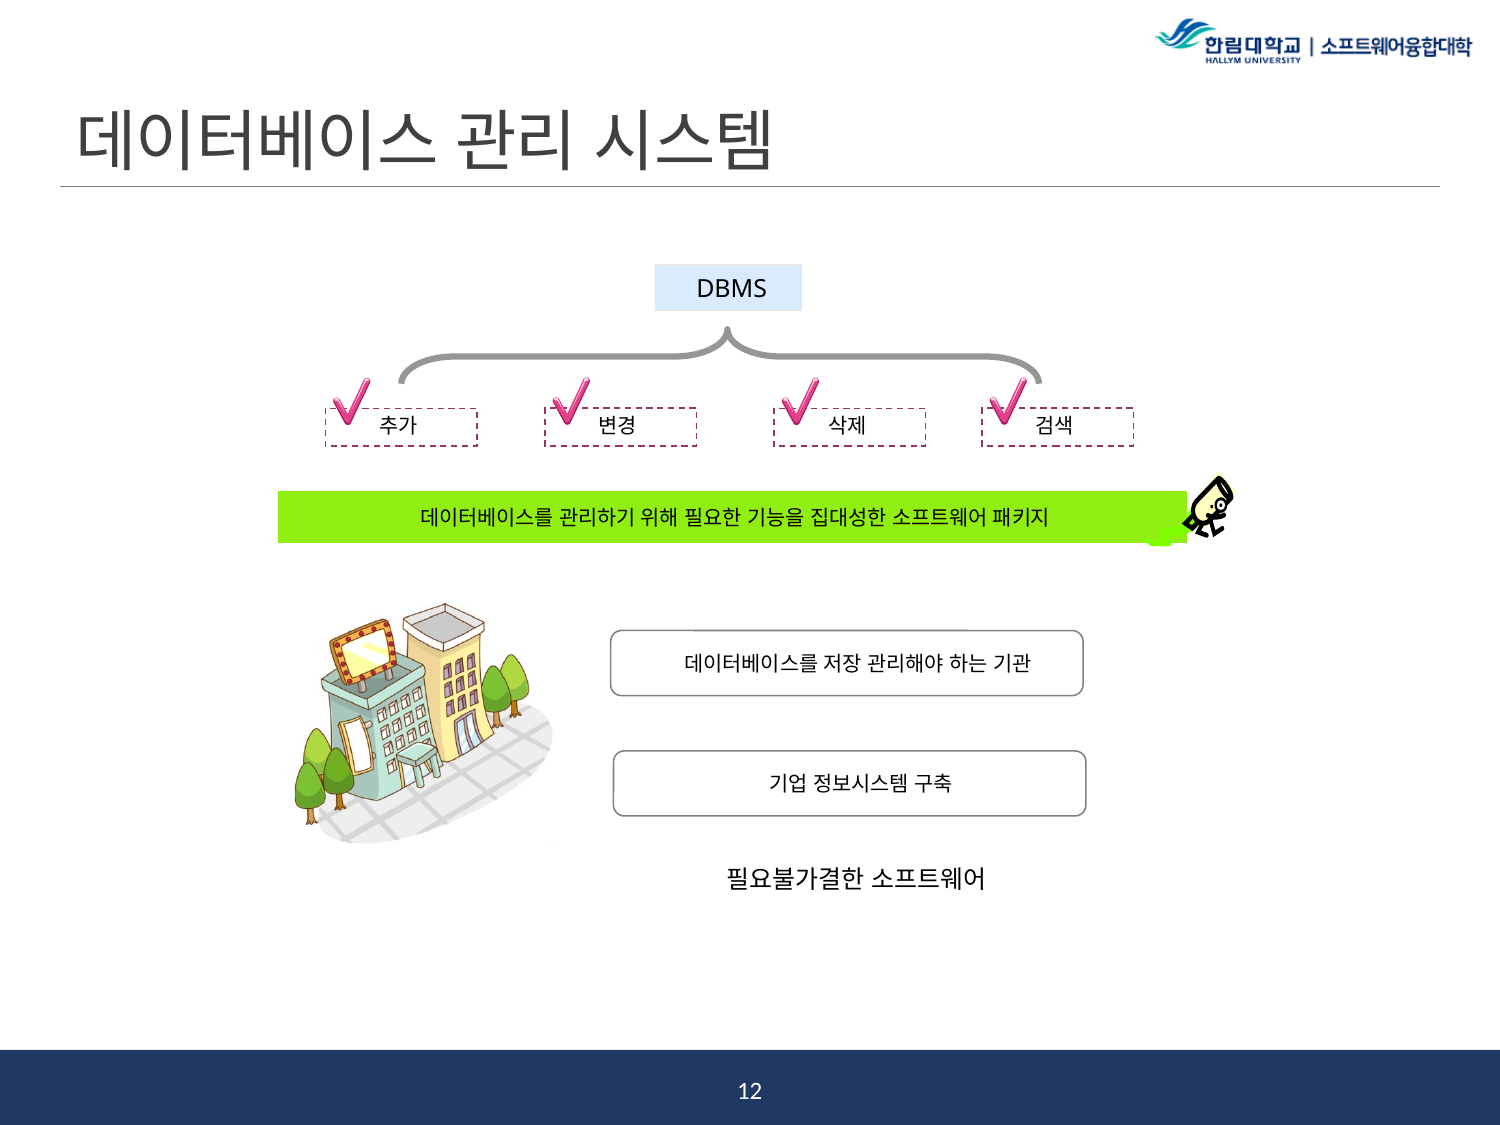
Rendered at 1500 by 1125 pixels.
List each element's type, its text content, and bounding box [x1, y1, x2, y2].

text_box DBMS [655, 264, 802, 311]
text_box 데이터베이스를 관리하기 위해 필요한 기능을 집대성한 소프트웨어 패키지 [278, 491, 1137, 543]
text_box 데이터베이스를 저장 관리해야 하는 기관 [610, 630, 1084, 696]
slide_number 11 [669, 1059, 831, 1120]
text_box 기업 정보시스템 구축 [613, 750, 1086, 816]
text_box 삭제 [774, 408, 926, 447]
text_box 변경 [545, 408, 697, 446]
picture [781, 377, 820, 426]
text_box 필요불가결한 소프트웨어 [711, 855, 1002, 901]
text_box [401, 329, 1039, 384]
text_box 추가 [325, 408, 477, 447]
picture [1148, 7, 1483, 76]
picture [989, 376, 1028, 426]
title 데이터베이스 관리 시스템 [60, 62, 1440, 187]
picture [332, 377, 371, 426]
picture [294, 602, 557, 850]
picture [1140, 470, 1237, 547]
text_box 검색 [981, 408, 1134, 446]
picture [552, 376, 591, 426]
